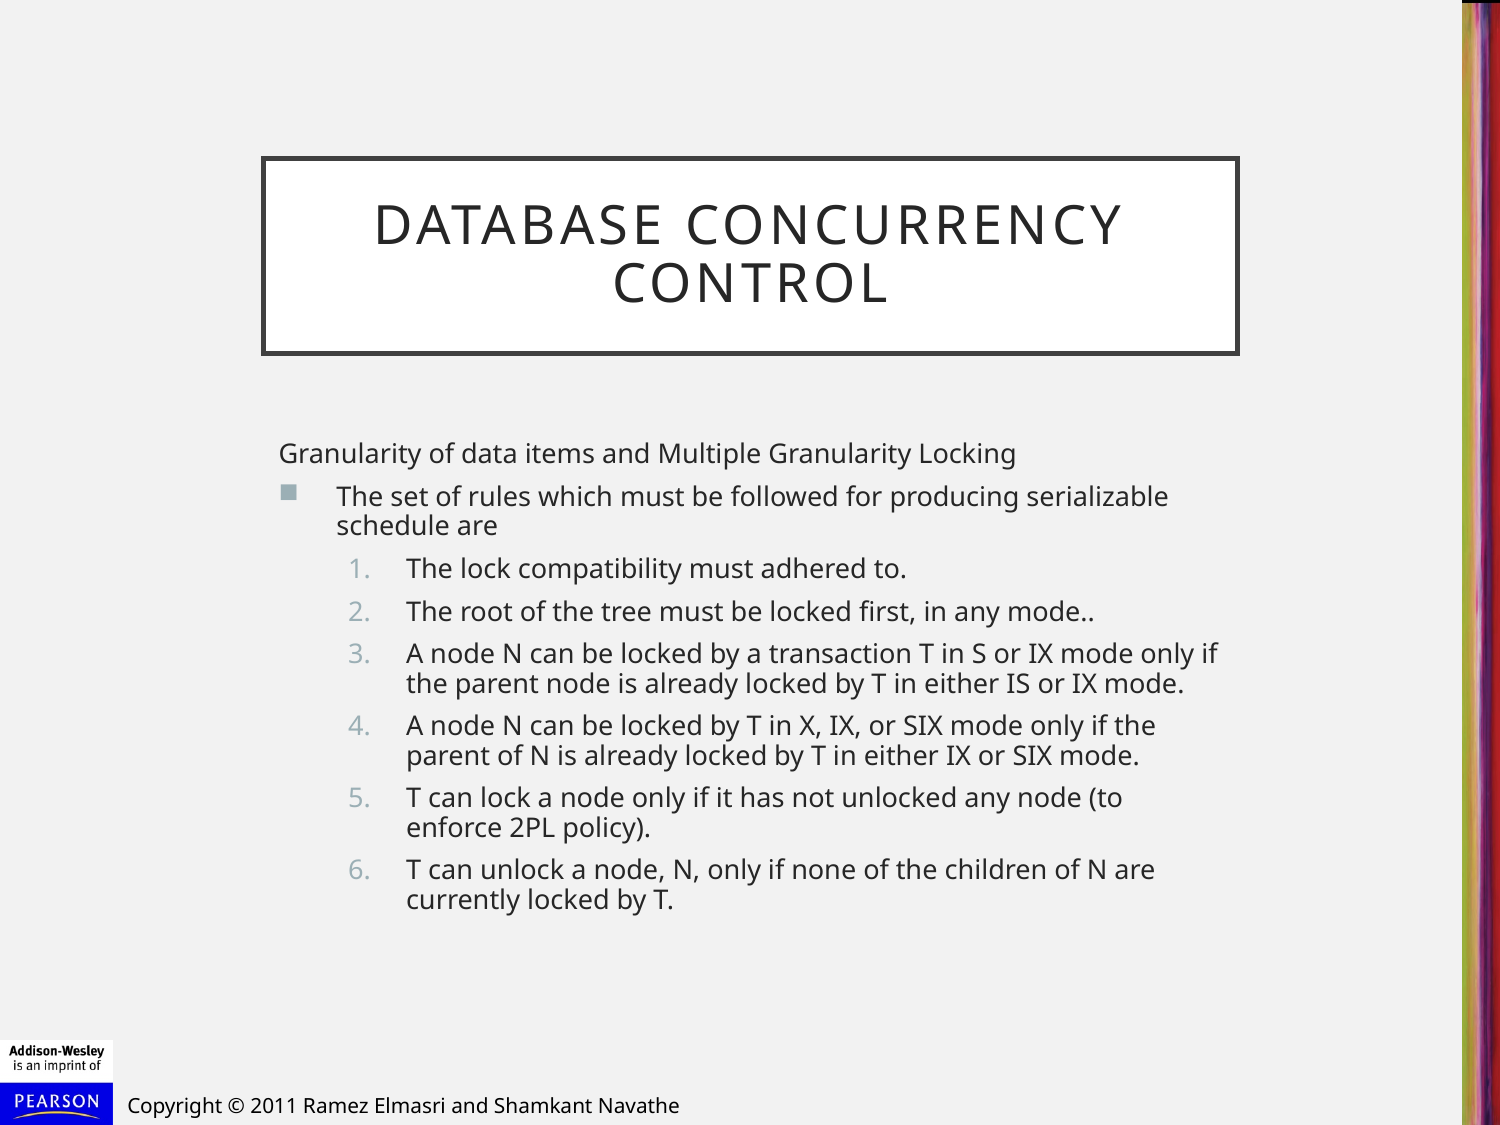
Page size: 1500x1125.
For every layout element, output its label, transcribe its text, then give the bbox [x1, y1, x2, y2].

title Database Concurrency Control [261, 156, 1240, 356]
picture [0, 1040, 113, 1125]
list Granularity of data items and Multiple Granularity Locking The set of rules which must be followed for producing serializable schedule are The lock compatibility must adhered to. The root of the tree must be locked first, in any mode.. A node N can be locked by a transaction T in S or IX mode only if the parent node is already locked by T in either IS or IX mode. A node N can be locked by T in X, IX, or SIX mode only if the parent of N is already locked by T in either IX or SIX mode. T can lock a node only if it has not unlocked any node (to enforce 2PL policy). T can unlock a node, N, only if none of the children of N are currently locked by T. [263, 432, 1238, 942]
picture [1462, 0, 1500, 1125]
